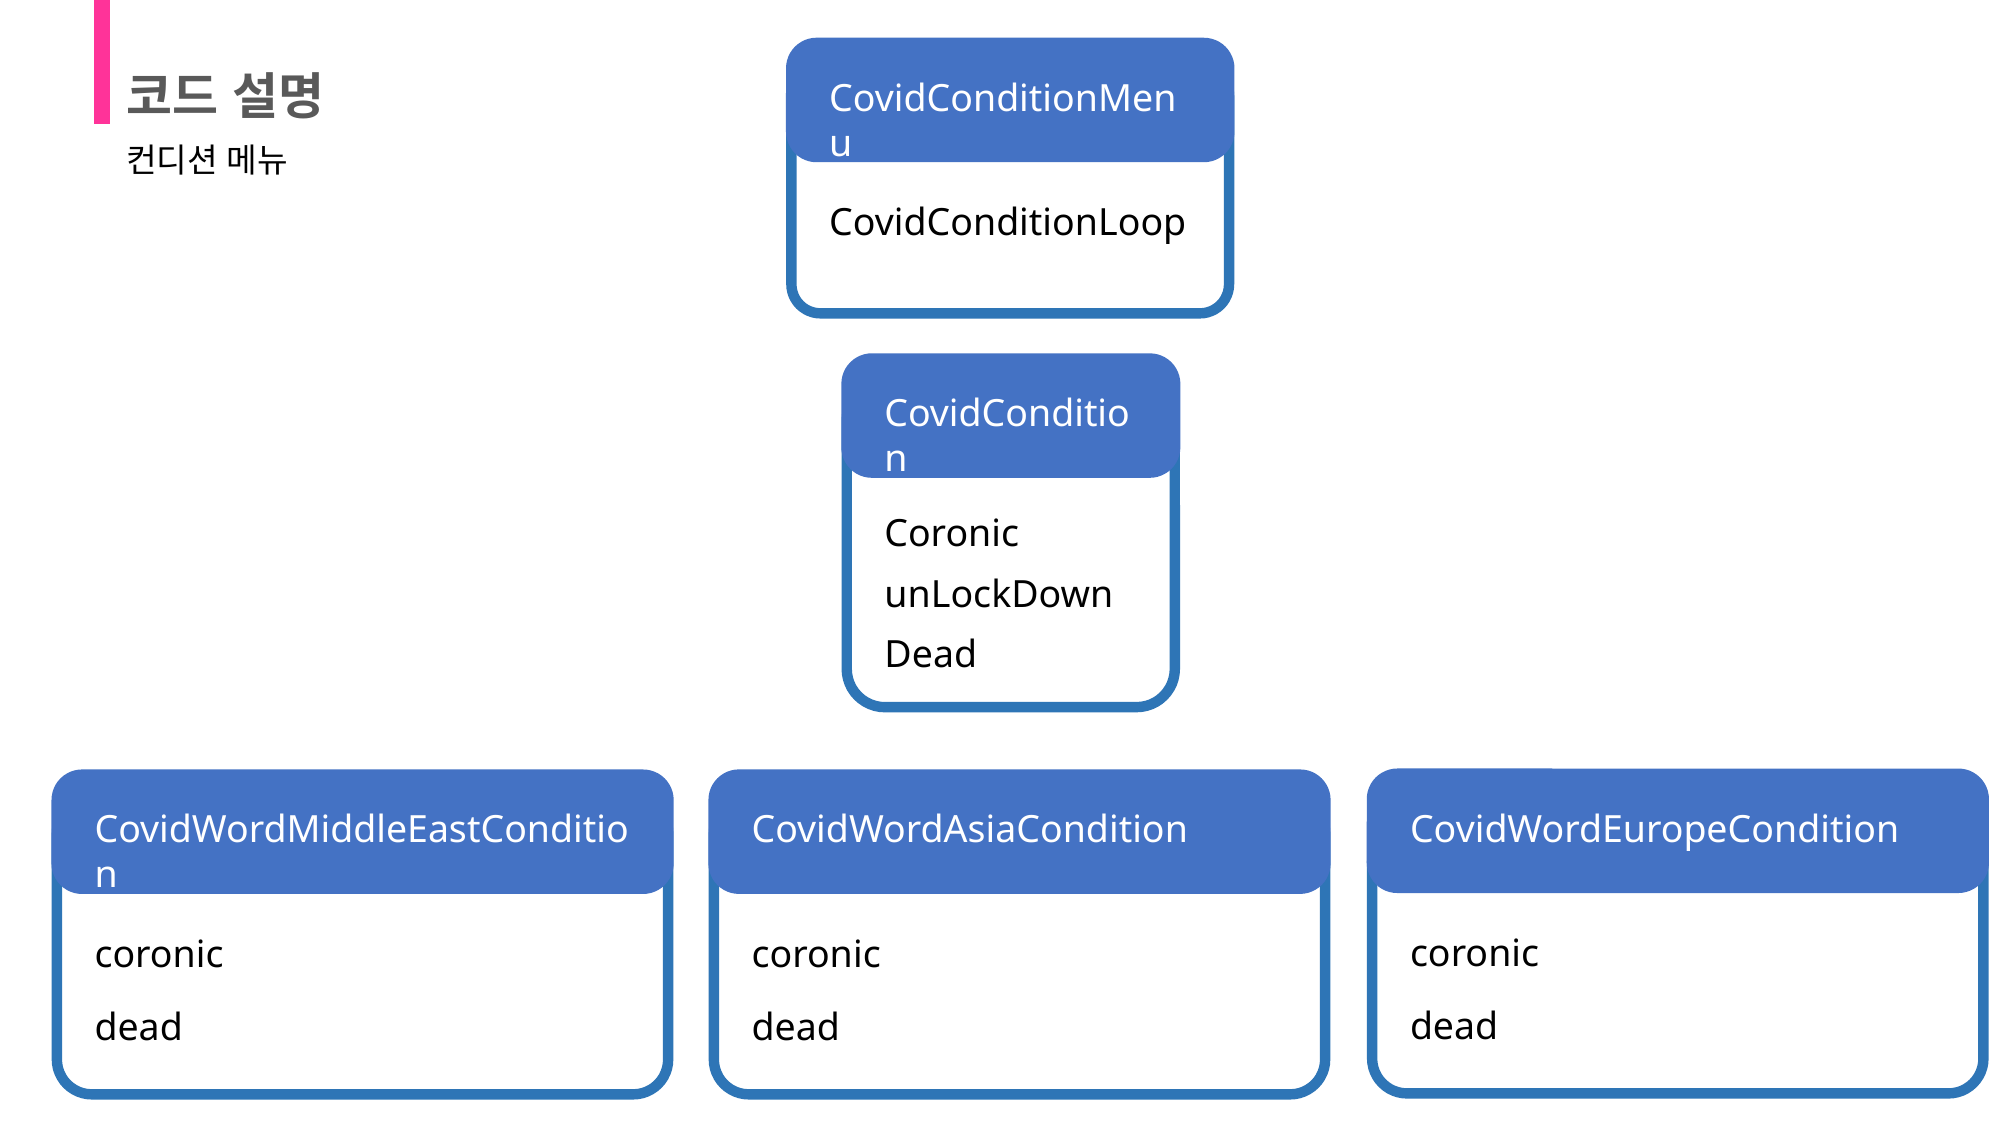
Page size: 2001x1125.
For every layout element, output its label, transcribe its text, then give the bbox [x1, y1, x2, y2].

text_box [10, 1055, 384, 1107]
list 컨디션 메뉴 [111, 135, 502, 190]
text_box coronic [79, 922, 475, 983]
text_box CovidConditionMenu [814, 66, 1209, 172]
text_box CovidWordMiddleEastCondition [79, 798, 665, 903]
text_box [784, 36, 1236, 164]
text_box unLockDown [869, 562, 1149, 622]
text_box coronic [1395, 921, 1790, 982]
text_box CovidWordAsiaCondition [736, 798, 1322, 858]
text_box [845, 466, 1176, 709]
text_box Dead [869, 622, 1115, 683]
text_box [840, 352, 1182, 479]
text_box CovidConditionLoop [814, 190, 1209, 251]
text_box dead [736, 995, 1132, 1055]
text_box [50, 768, 675, 895]
text_box [1371, 881, 1985, 1095]
text_box CovidWordEuropeCondition [1395, 797, 1980, 857]
text_box [55, 882, 670, 1096]
text_box [712, 882, 1327, 1096]
text_box coronic [736, 922, 1132, 983]
text_box [1365, 767, 1991, 895]
text_box [707, 768, 1332, 895]
text_box dead [1395, 994, 1790, 1054]
list 코드 설명 [111, 63, 372, 135]
text_box dead [79, 995, 475, 1055]
text_box CovidCondition [869, 382, 1168, 487]
text_box Coronic [869, 501, 1115, 562]
text_box [790, 150, 1231, 315]
